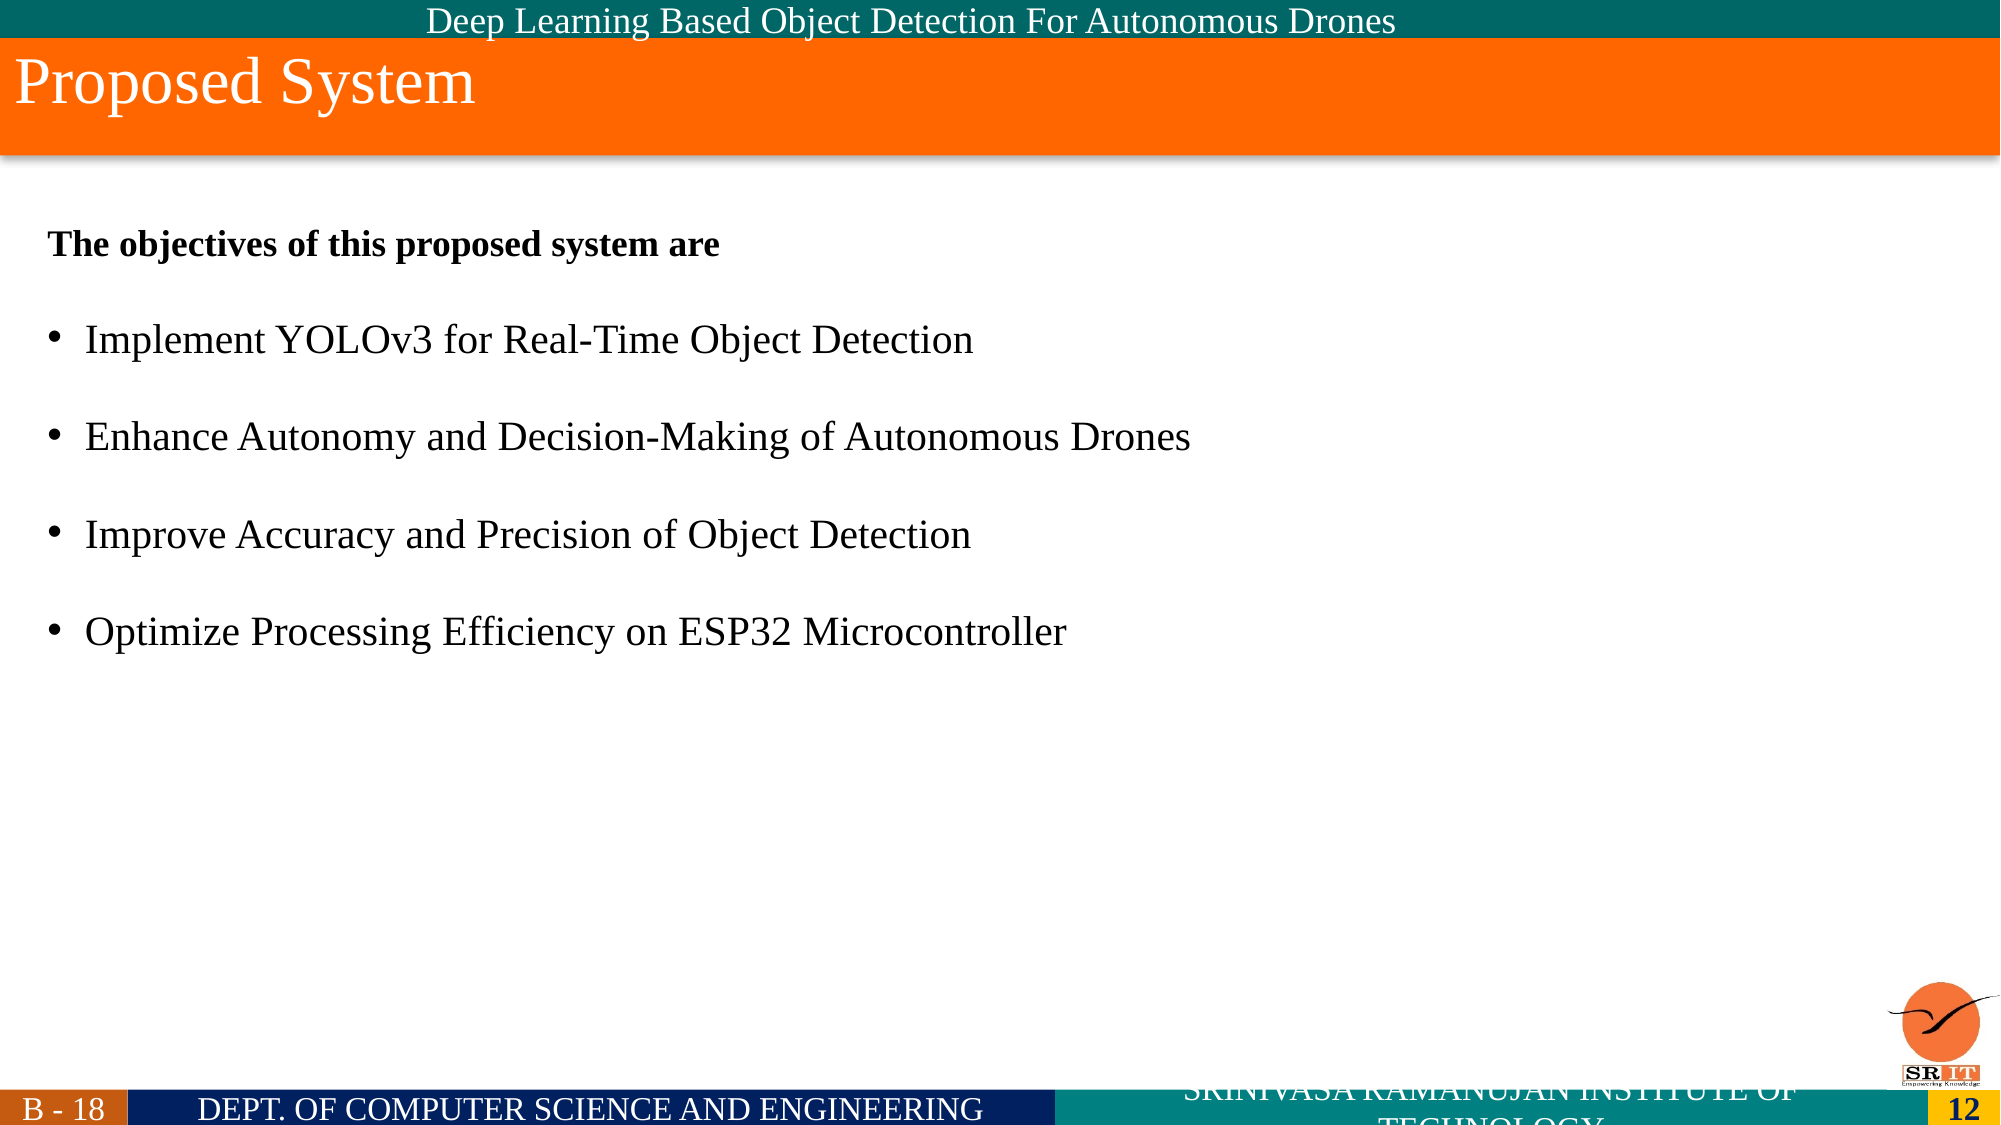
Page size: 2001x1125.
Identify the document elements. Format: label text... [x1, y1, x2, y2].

picture [1887, 977, 2000, 1090]
text_box Deep Learning Based Object Detection For Autonomous Drones [221, 0, 2000, 94]
list The objectives of this proposed system are Implement YOLOv3 for Real-Time Object Detection Enhance Autonomy and Decision-Making of Autonomous Drones Improve Accuracy and Precision of Object Detection Optimize Processing Efficiency on ESP32 Microcontroller [32, 179, 1965, 1065]
title Proposed System [0, 38, 2000, 156]
